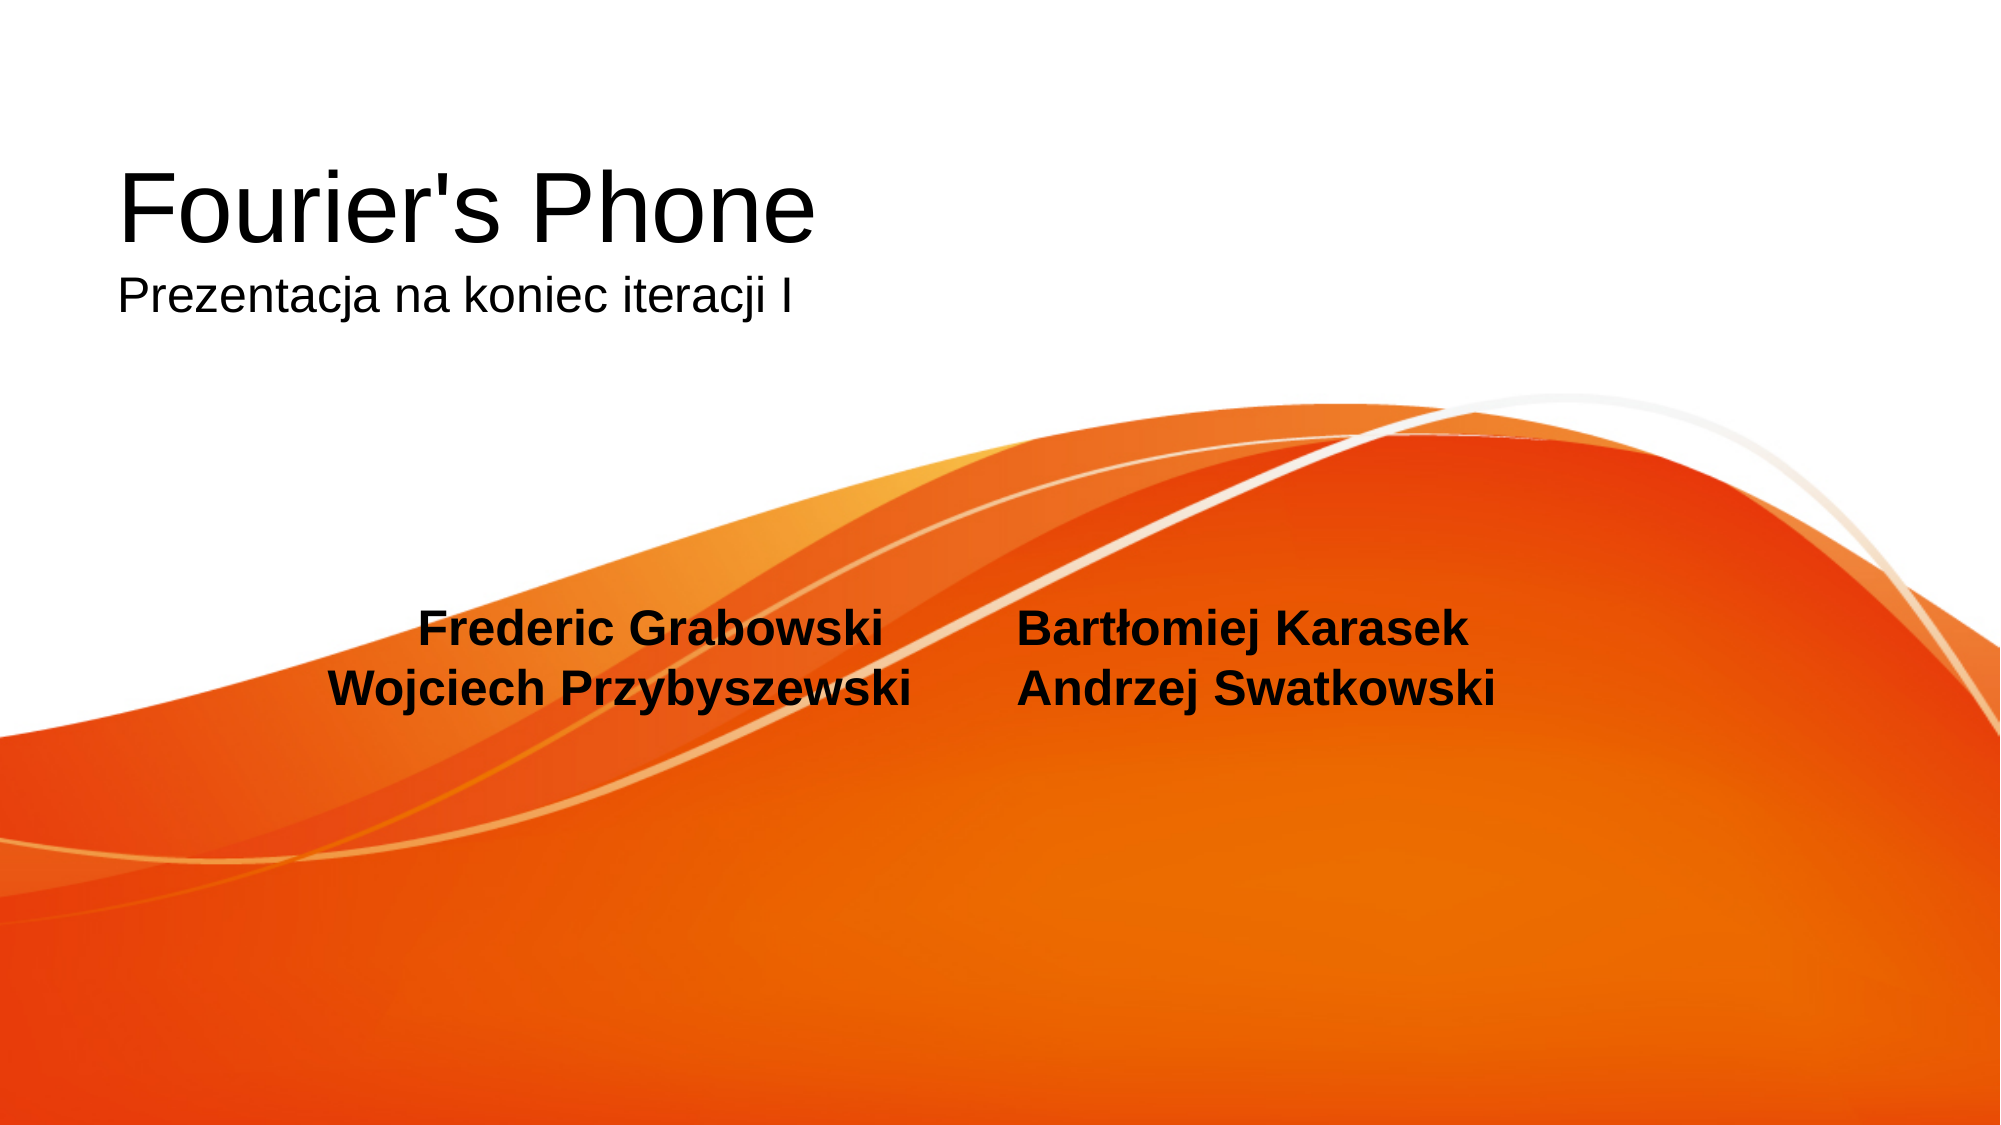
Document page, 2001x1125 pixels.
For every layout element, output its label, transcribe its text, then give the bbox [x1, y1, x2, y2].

text_box Bartłomiej Karasek Andrzej Swatkowski [1001, 588, 1864, 724]
text_box Frederic Grabowski Wojciech Przybyszewski [64, 588, 970, 724]
picture [0, 42, 2000, 1125]
title Fourier's Phone Prezentacja na koniec iteracji I [102, 101, 1898, 364]
